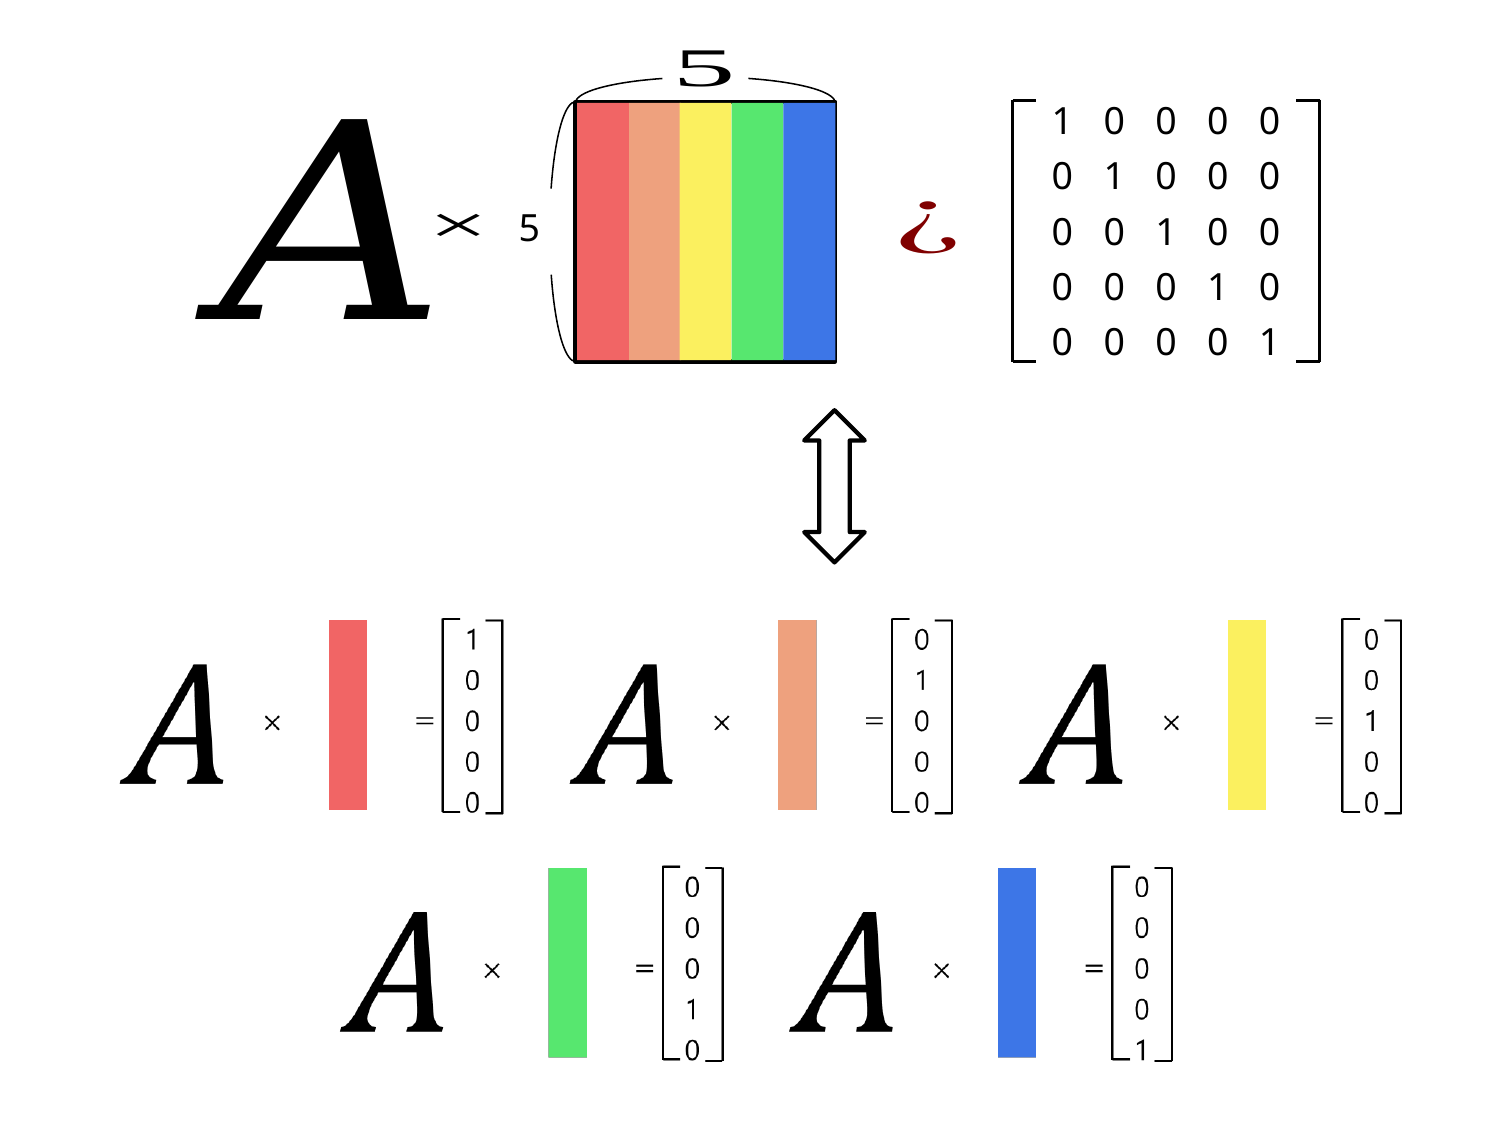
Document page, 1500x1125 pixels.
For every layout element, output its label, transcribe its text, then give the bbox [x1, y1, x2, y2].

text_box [1088, 89, 1139, 372]
text_box [550, 101, 576, 231]
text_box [1140, 89, 1191, 372]
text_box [1300, 99, 1320, 363]
text_box [729, 101, 781, 362]
text_box [550, 231, 576, 363]
text_box 5 [503, 196, 555, 256]
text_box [1192, 89, 1242, 372]
text_box [708, 77, 836, 101]
text_box [576, 103, 627, 362]
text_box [1012, 99, 1031, 363]
text_box [677, 101, 729, 362]
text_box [1243, 89, 1296, 372]
text_box [781, 101, 837, 362]
picture [78, 605, 1402, 1083]
text_box [802, 408, 867, 565]
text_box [1036, 89, 1087, 372]
text_box [574, 77, 703, 104]
text_box [627, 101, 677, 362]
